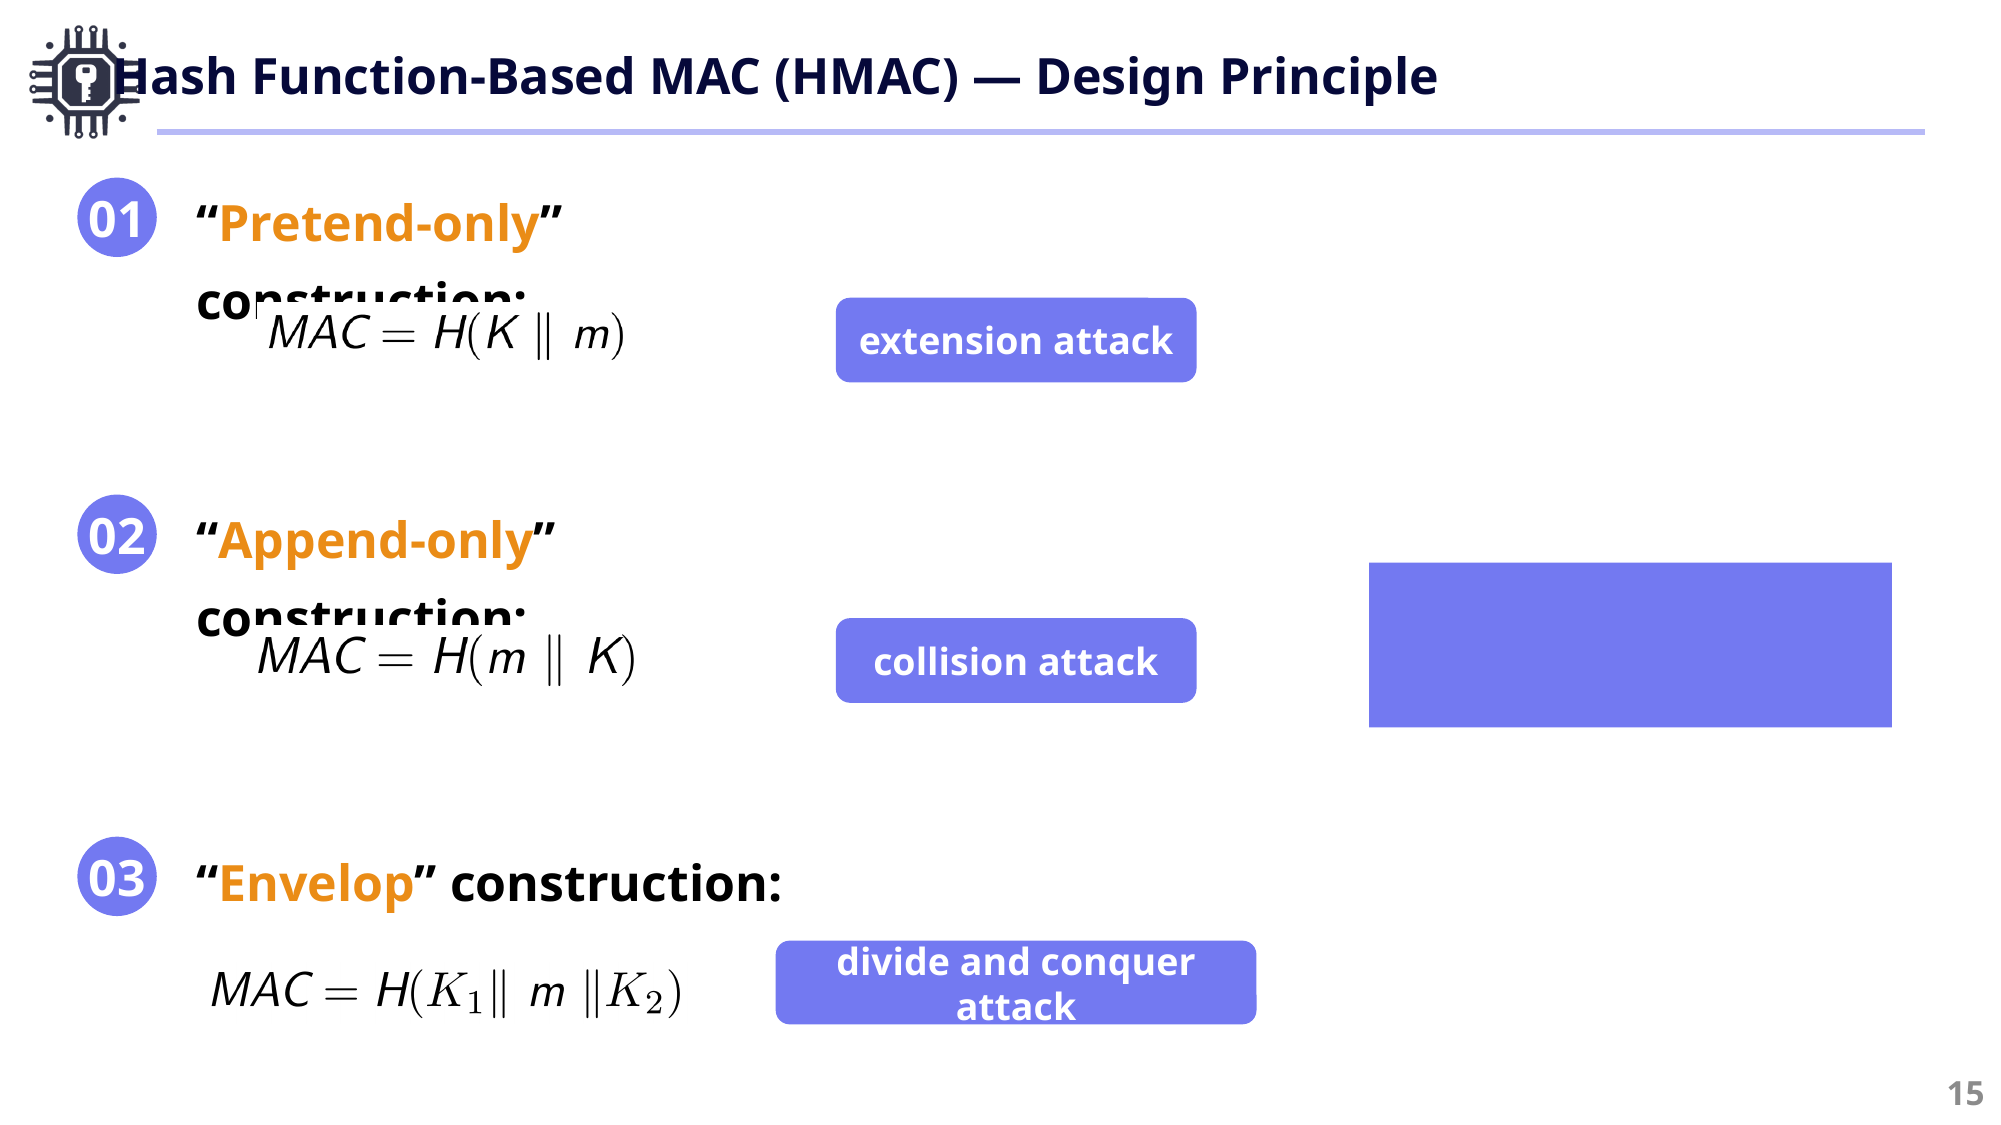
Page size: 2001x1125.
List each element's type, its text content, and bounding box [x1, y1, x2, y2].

text_box “Append-only” construction: [181, 483, 868, 655]
picture [25, 20, 148, 143]
text_box 03 [77, 836, 157, 917]
text_box “Envelop” construction: [181, 825, 868, 919]
text_box 01 [77, 177, 157, 258]
picture [202, 962, 688, 1024]
slide_number 15 [1549, 1065, 2000, 1125]
picture [252, 625, 638, 689]
text_box divide and conquer attack [774, 939, 1258, 1026]
text_box Hash Function-Based MAC (HMAC) — Design Principle [148, 36, 1455, 112]
text_box collision attack [834, 617, 1198, 704]
text_box “Pretend-only” construction: [181, 166, 868, 338]
picture [257, 302, 634, 369]
text_box 02 [77, 494, 157, 574]
text_box extension attack [834, 296, 1198, 384]
